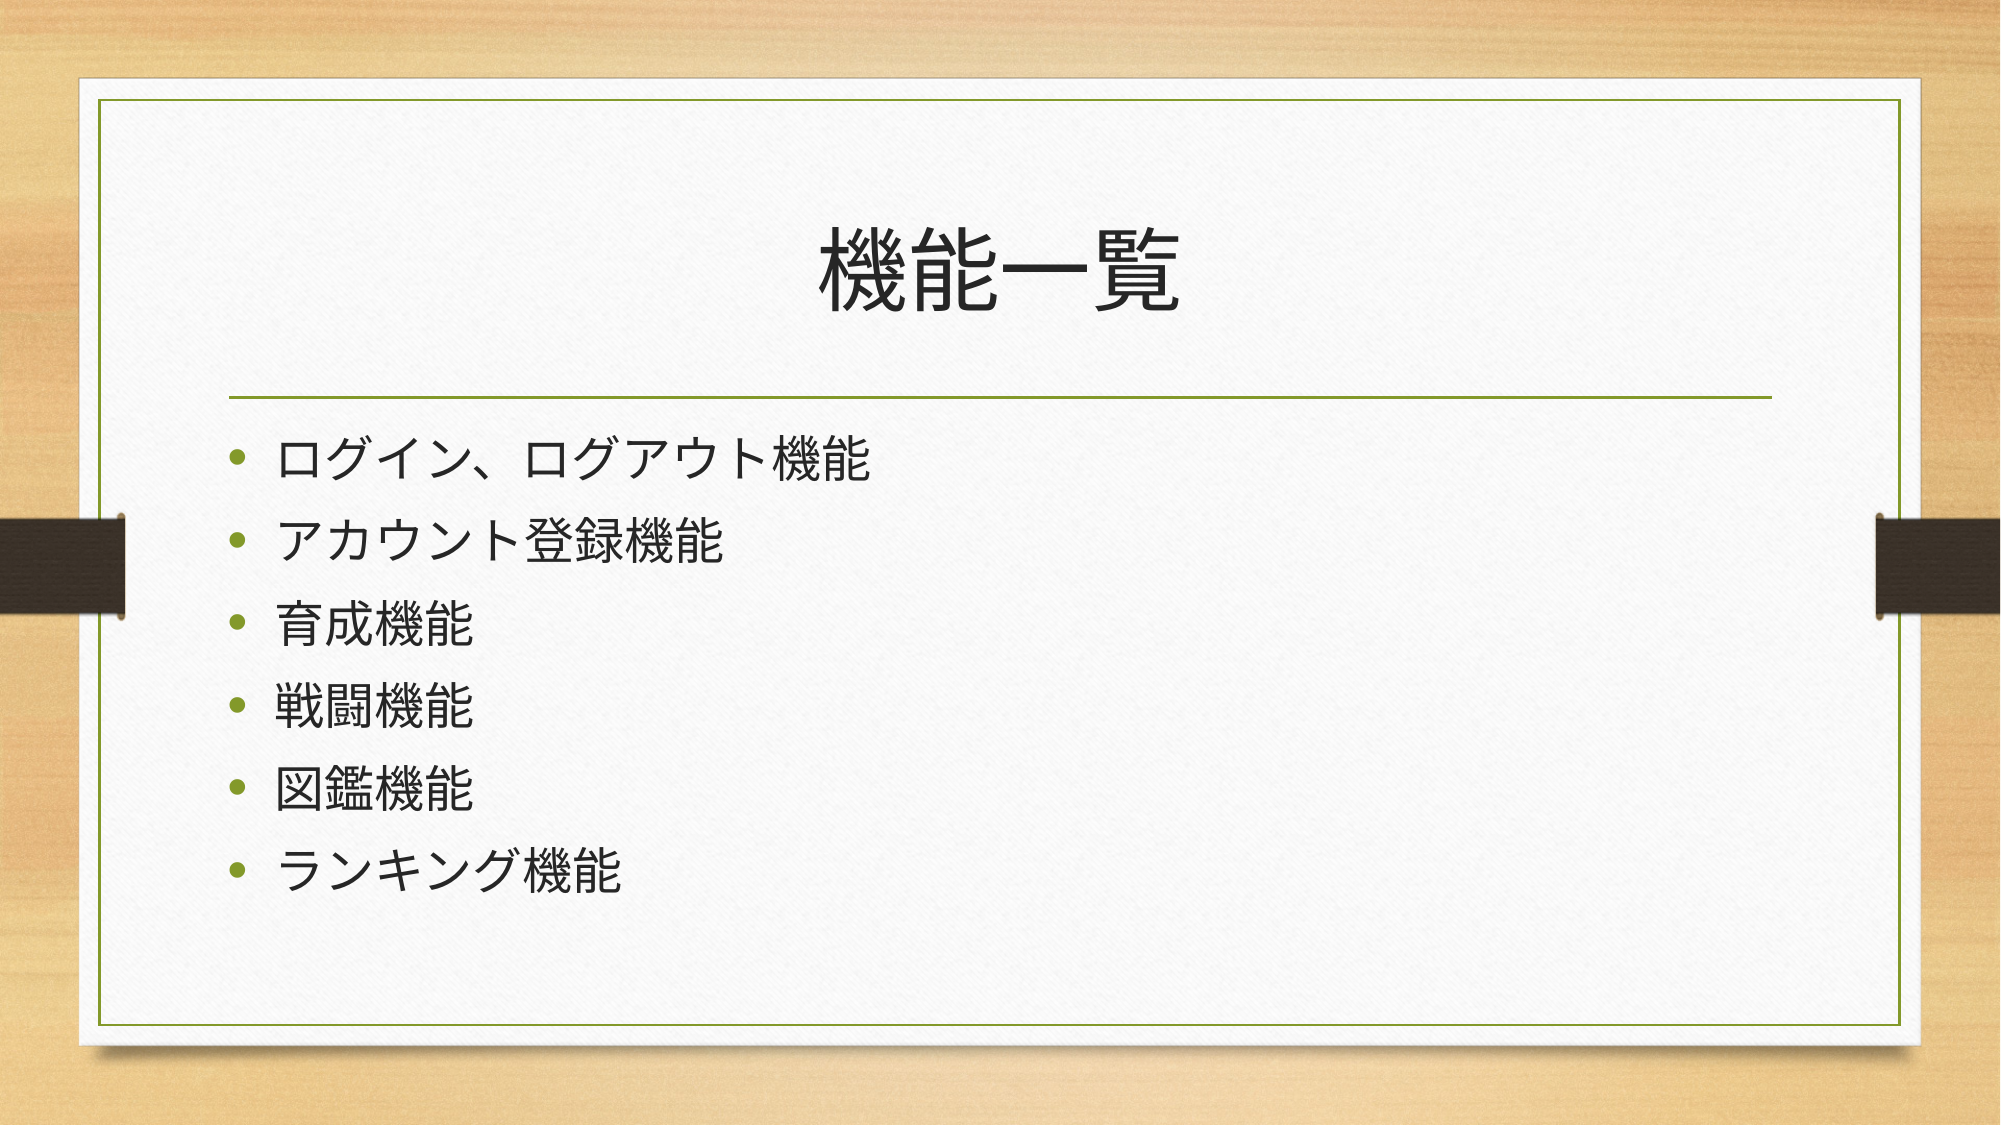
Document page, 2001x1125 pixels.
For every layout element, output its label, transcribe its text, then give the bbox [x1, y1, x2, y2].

title 機能一覧 [212, 161, 1788, 375]
list ログイン、ログアウト機能 アカウント登録機能 育成機能 戦闘機能 図鑑機能 ランキング機能 [212, 419, 1788, 964]
picture [0, 0, 2001, 1125]
